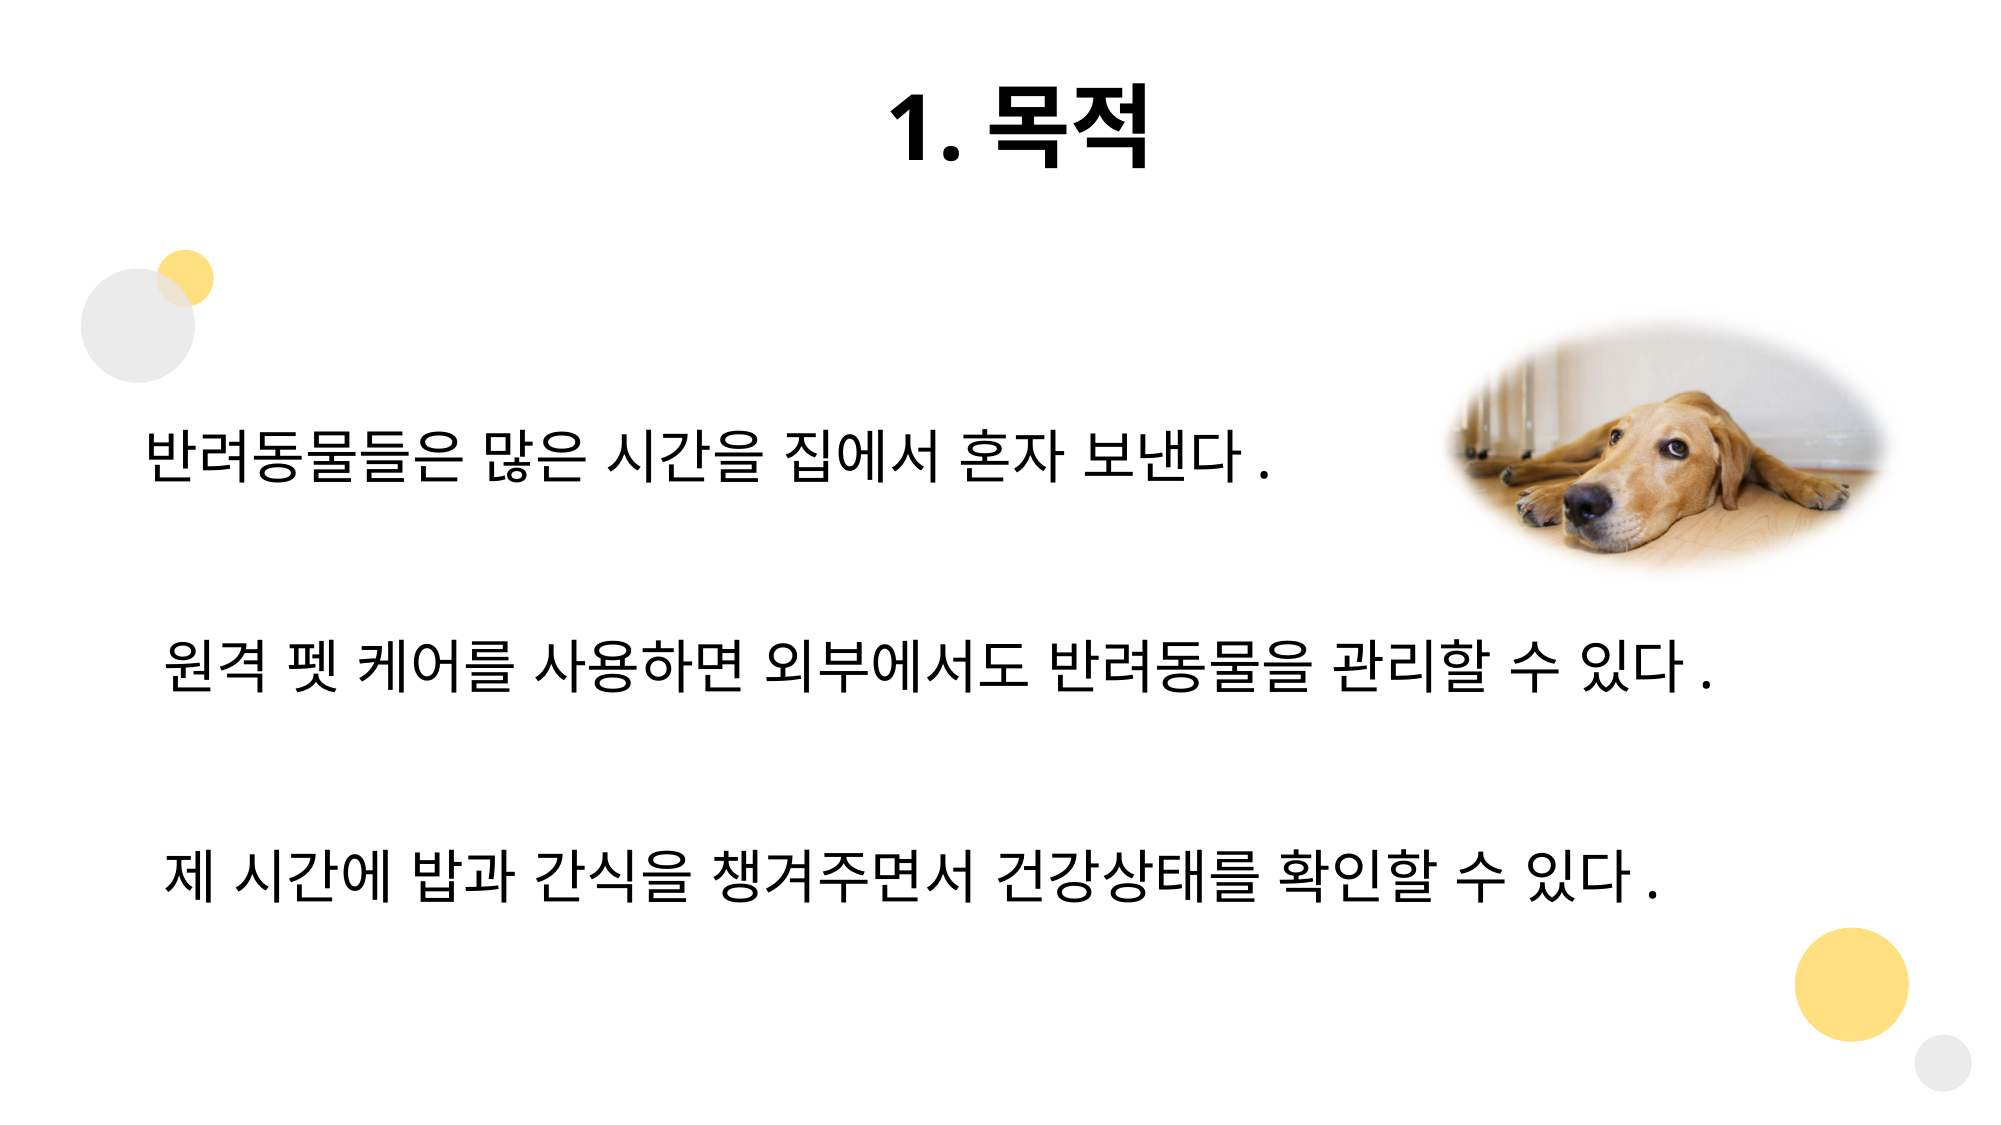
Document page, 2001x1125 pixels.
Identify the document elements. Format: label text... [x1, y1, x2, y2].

text_box [1913, 1033, 1973, 1093]
picture [1435, 306, 1904, 585]
text_box 반려동물들은 많은 시간을 집에서 혼자 보낸다. 원격 펫 케어를 사용하면 외부에서도 반려동물을 관리할 수 있다. 제 시간에 밥과 간식을 챙겨주면서 건강상태를 확인할 수 있다. [69, 412, 1904, 988]
text_box [79, 267, 196, 384]
text_box [156, 248, 215, 307]
text_box [1793, 959, 1910, 1043]
text_box 1.목적 [870, 61, 1171, 187]
